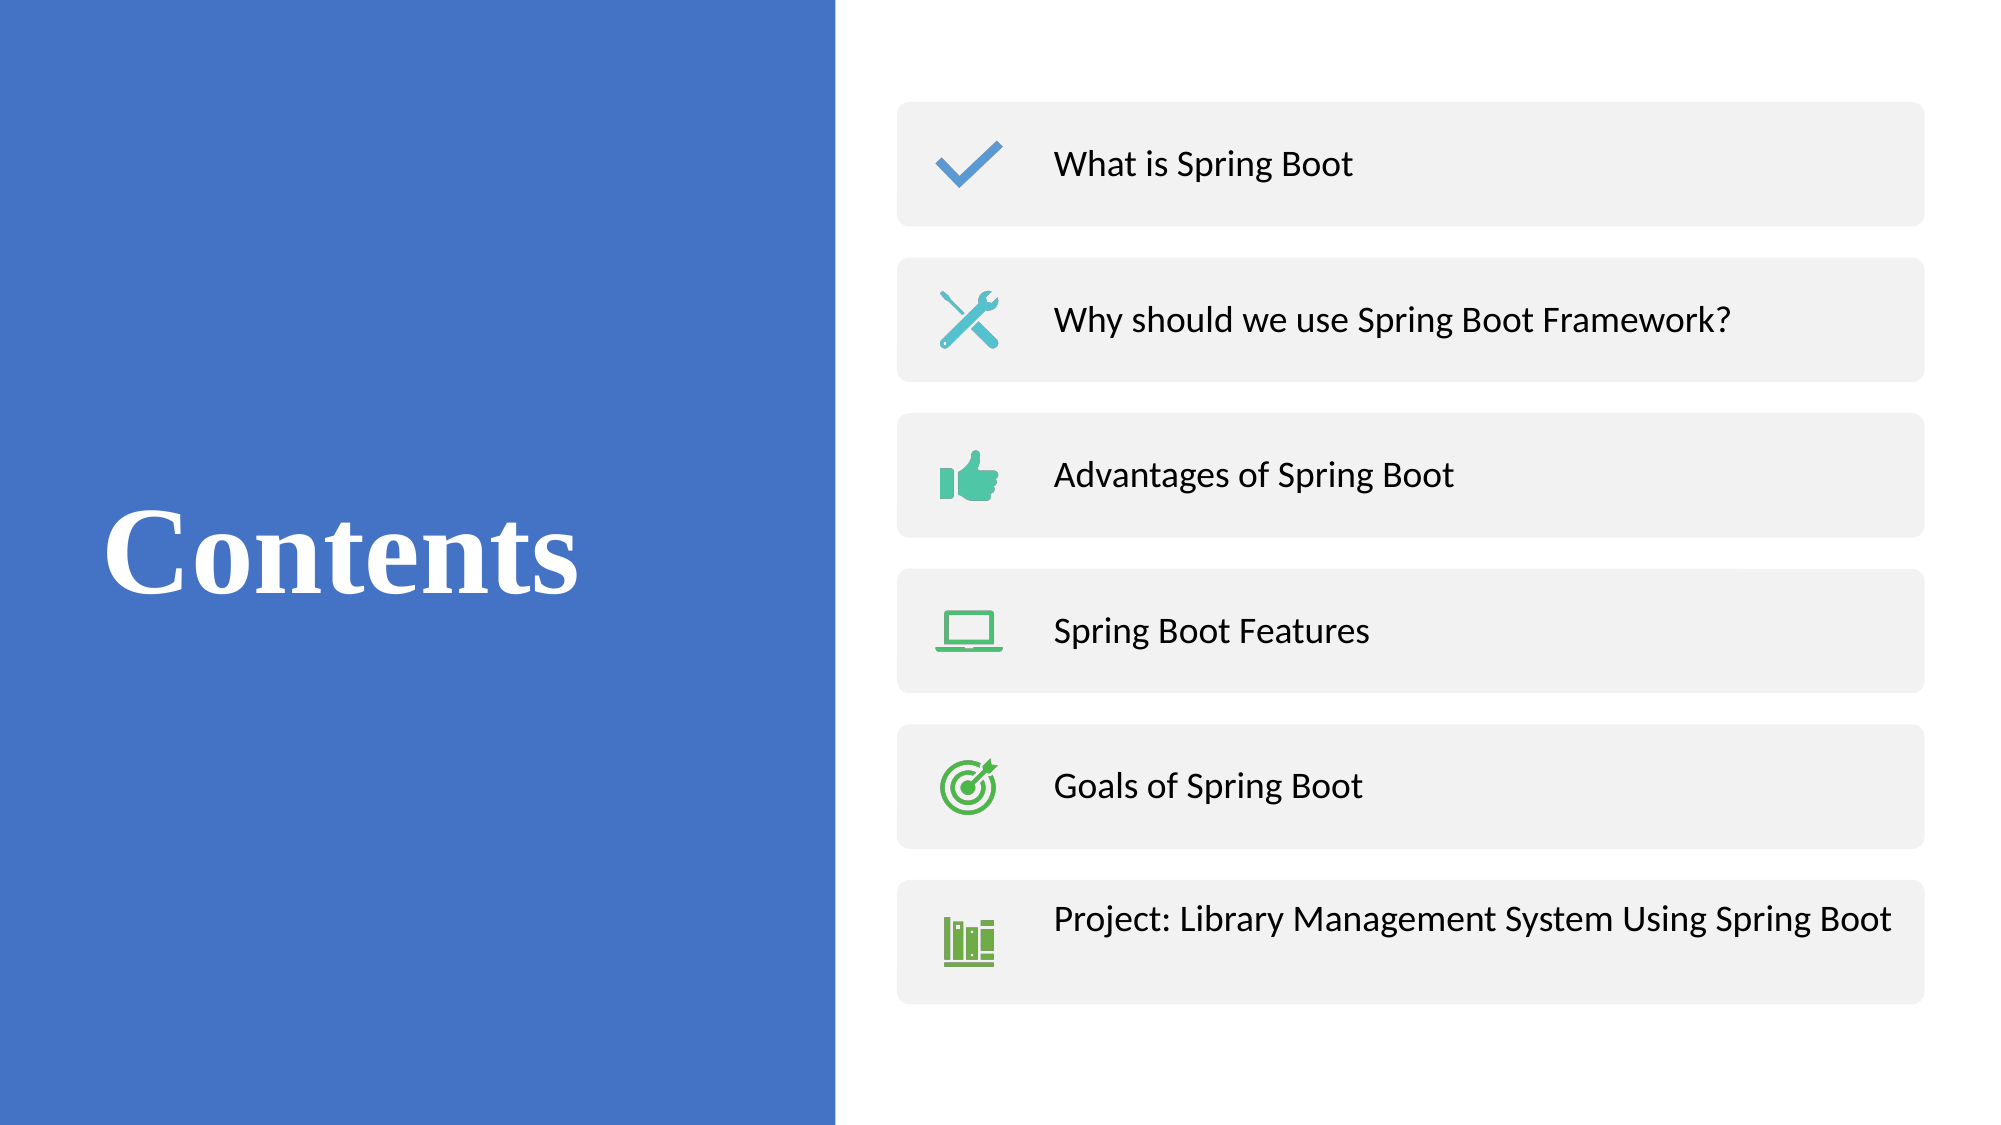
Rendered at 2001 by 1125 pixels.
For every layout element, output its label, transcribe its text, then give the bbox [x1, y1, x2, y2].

text_box [0, 0, 836, 1125]
title Contents [86, 101, 711, 1005]
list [897, 101, 1925, 1005]
